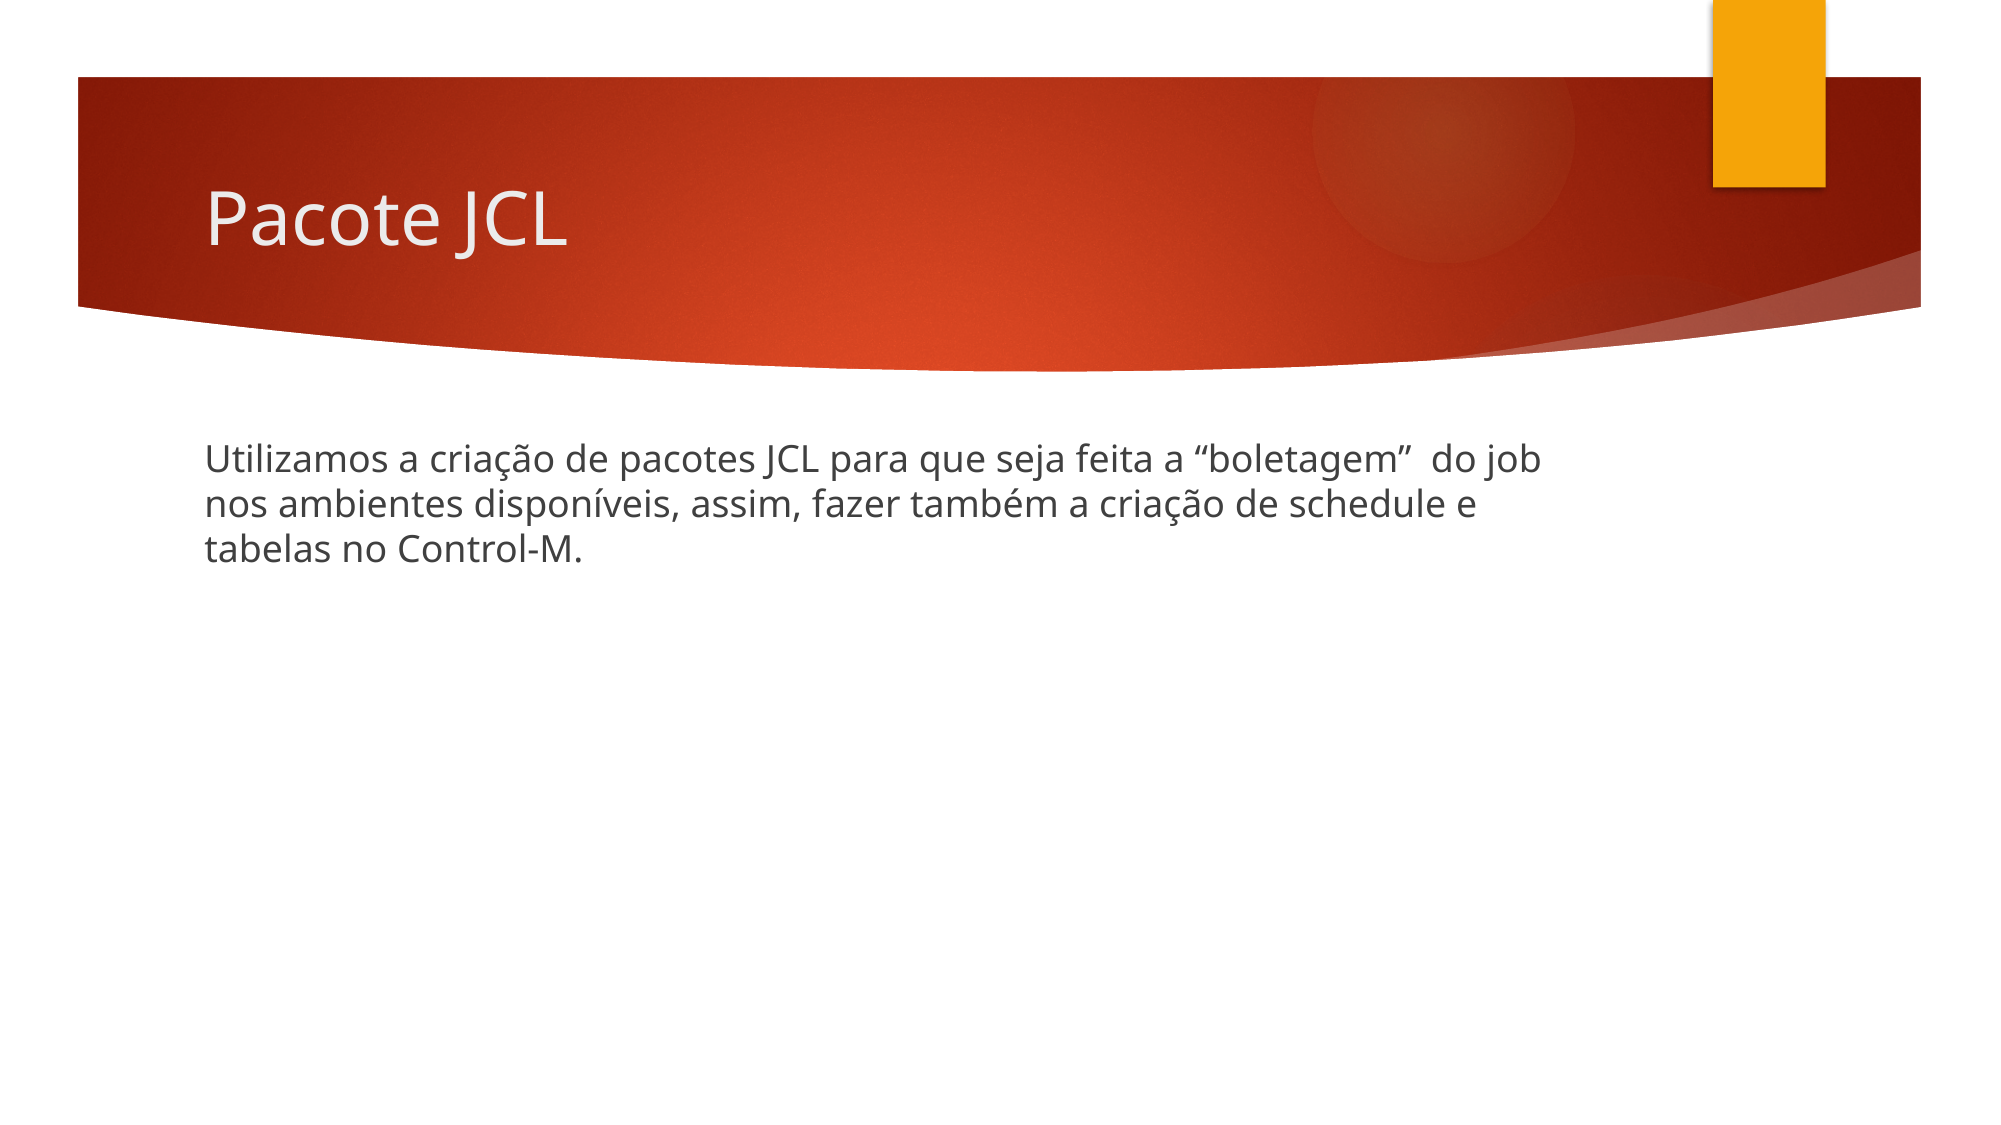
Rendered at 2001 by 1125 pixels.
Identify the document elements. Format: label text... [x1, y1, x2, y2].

list Utilizamos a criação de pacotes JCL para que seja feita a “boletagem” do job nos ambientes disponíveis, assim, fazer também a criação de schedule e tabelas no Control-M. [189, 427, 1627, 988]
title Pacote JCL [189, 155, 1627, 275]
